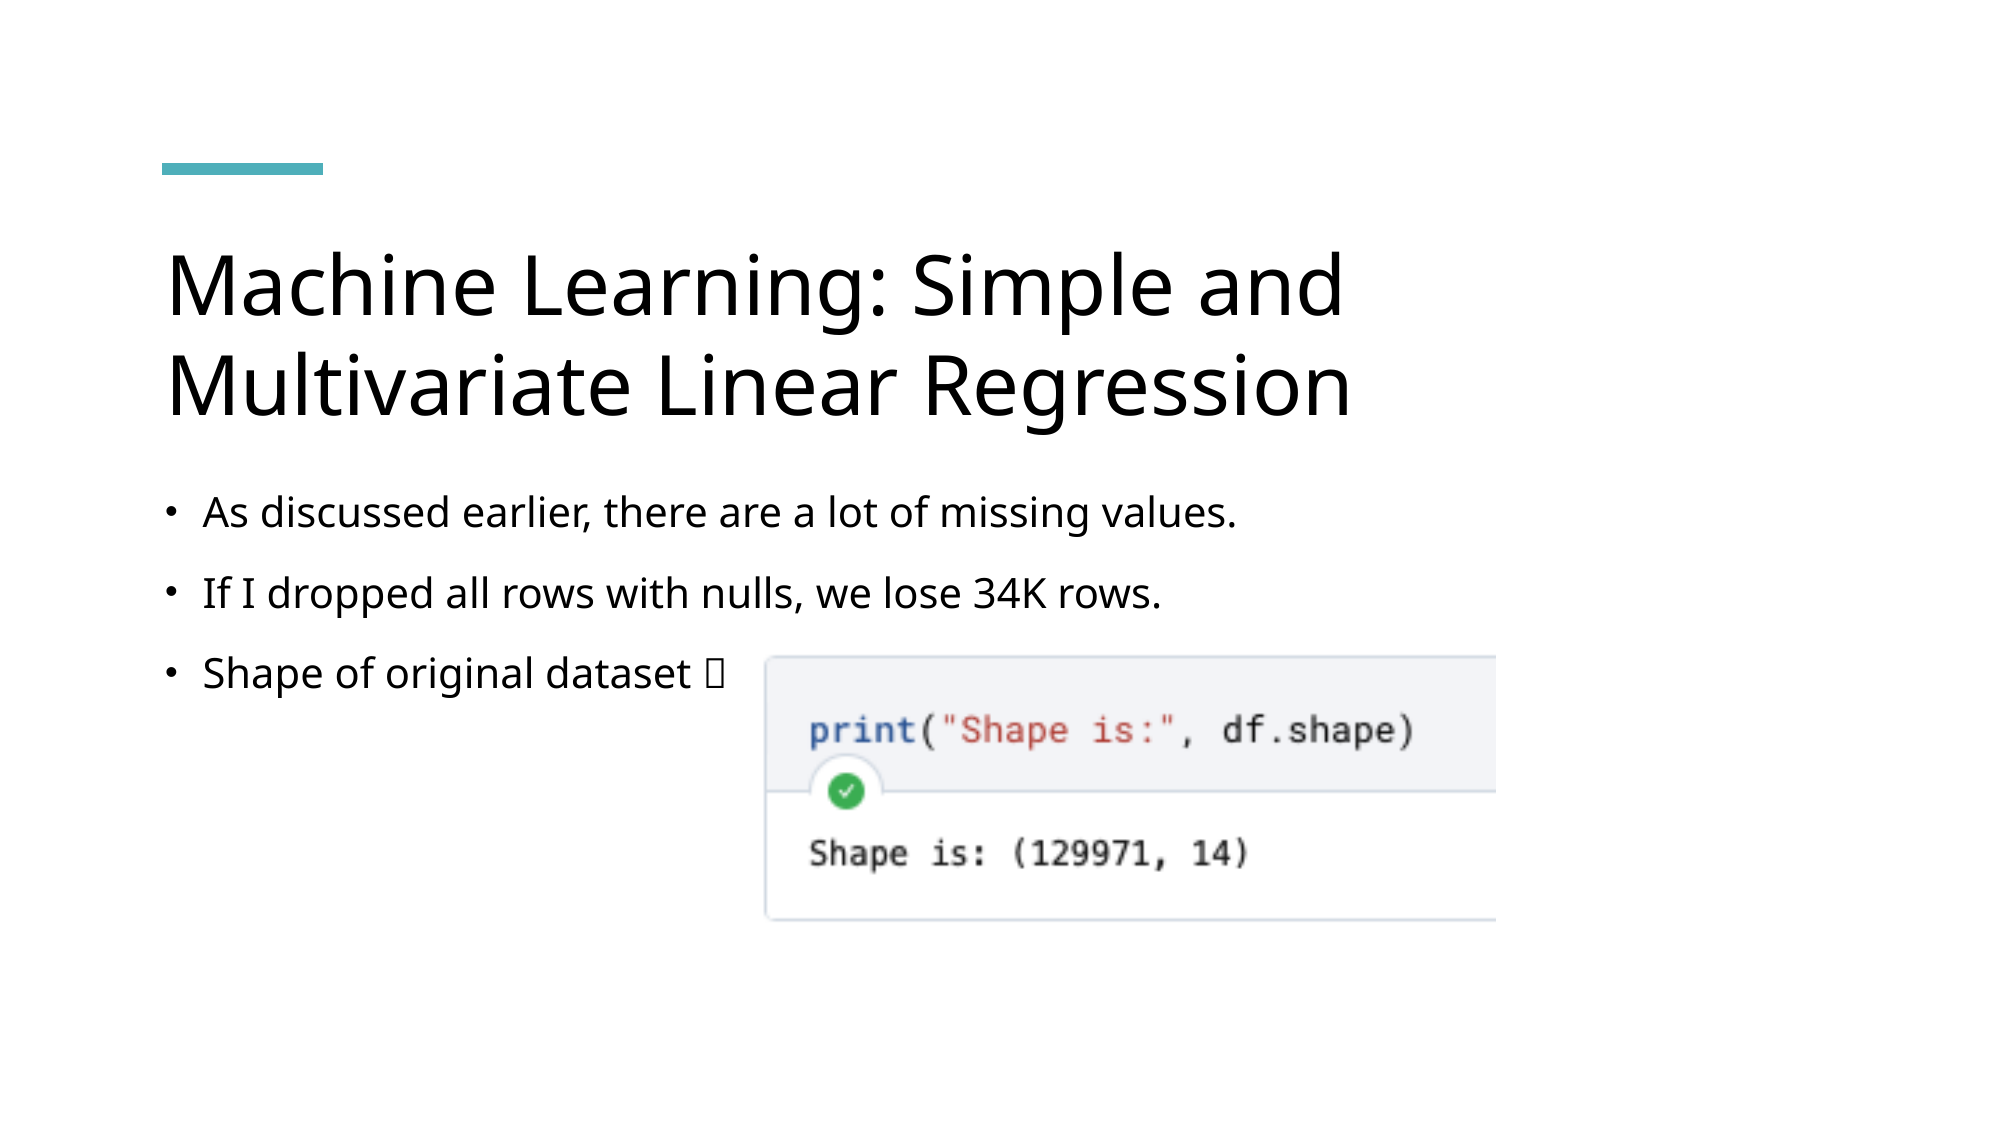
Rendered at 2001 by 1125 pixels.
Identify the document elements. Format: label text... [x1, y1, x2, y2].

title Machine Learning: Simple and Multivariate Linear Regression [150, 224, 1850, 441]
picture [751, 648, 1496, 939]
list As discussed earlier, there are a lot of missing values. If I dropped all rows with nulls, we lose 34K rows. Shape of original dataset  [150, 468, 1850, 975]
